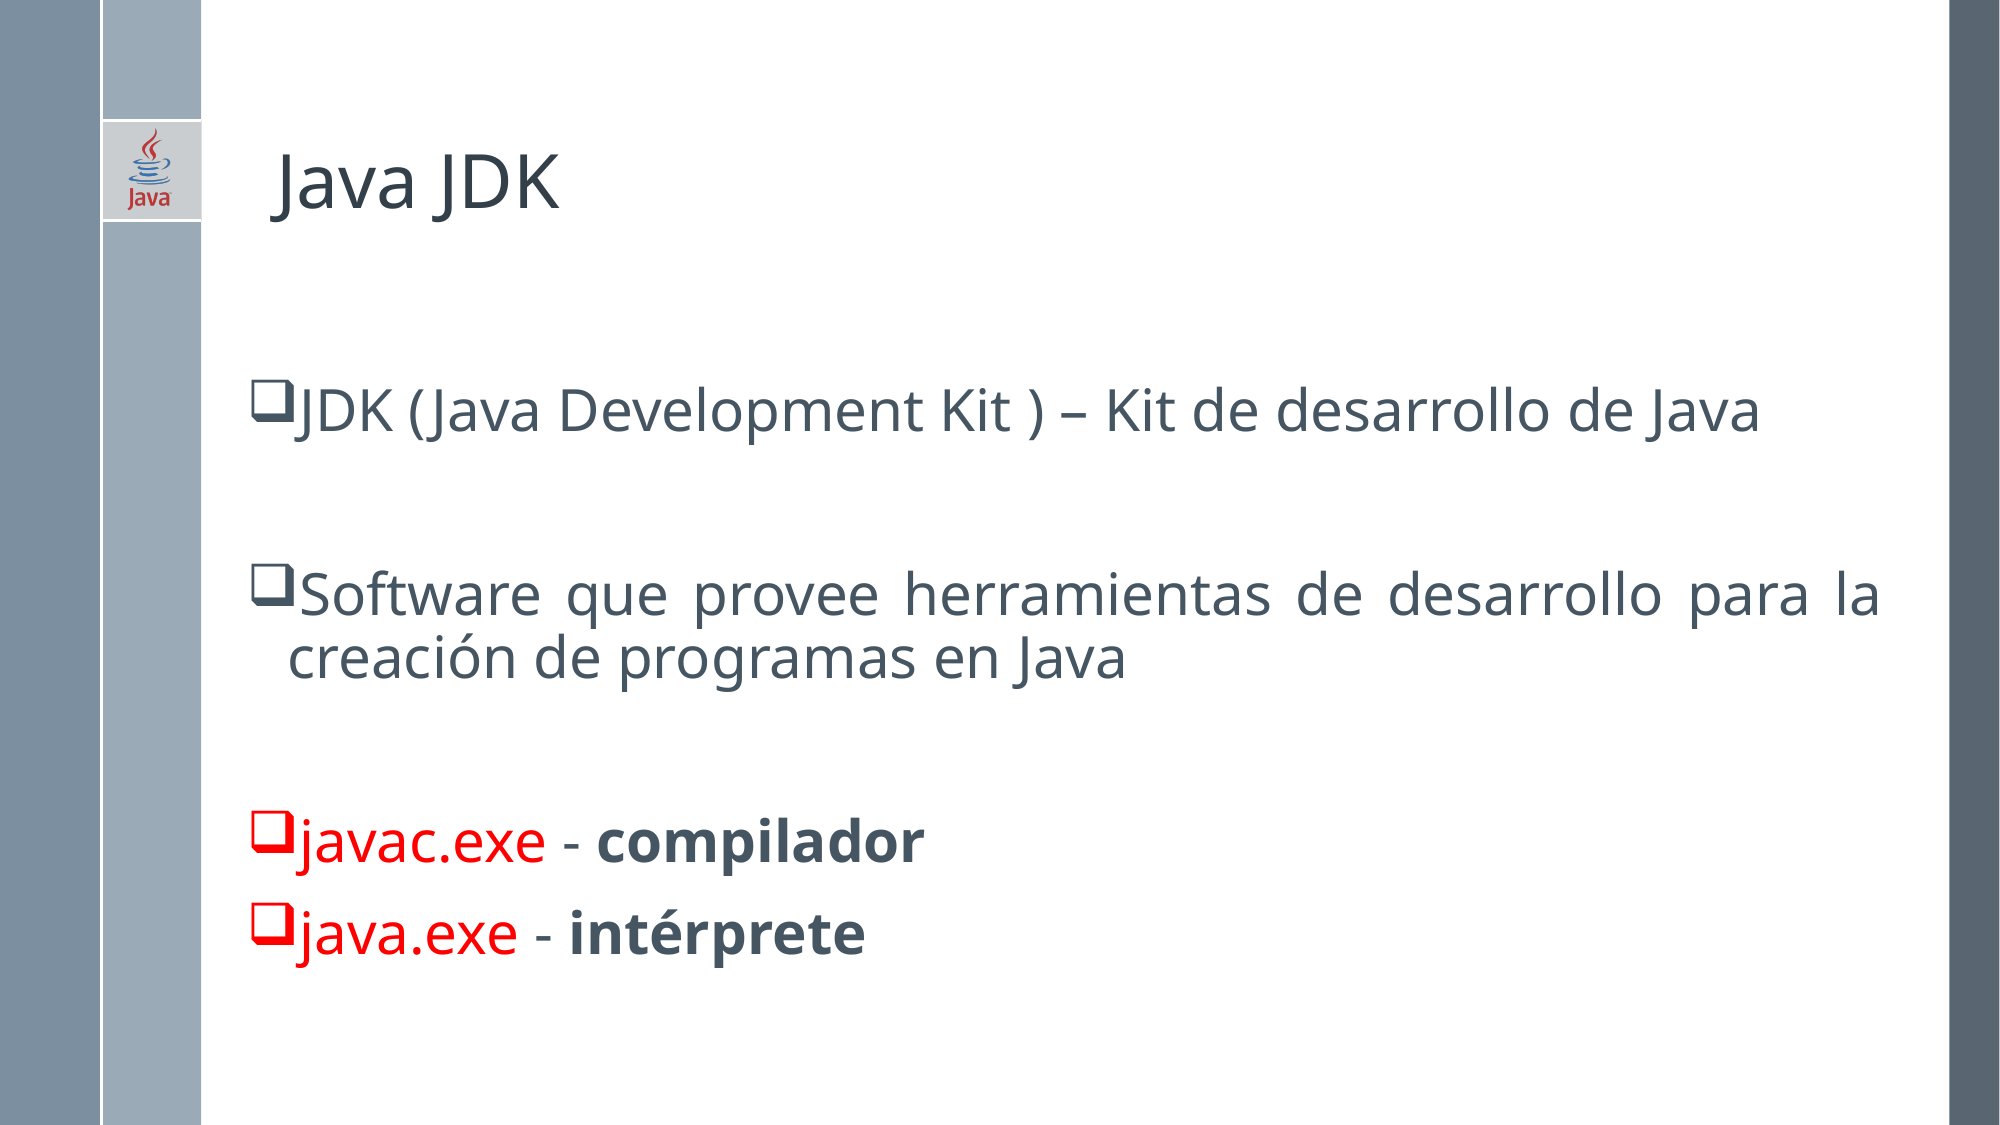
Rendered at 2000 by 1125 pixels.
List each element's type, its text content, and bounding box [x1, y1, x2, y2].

title Java JDK [261, 29, 1867, 233]
list JDK (Java Development Kit ) – Kit de desarrollo de Java Software que provee herramientas de desarrollo para la creación de programas en Java javac.exe - compilador java.exe - intérprete [231, 373, 1898, 988]
picture [109, 127, 193, 211]
